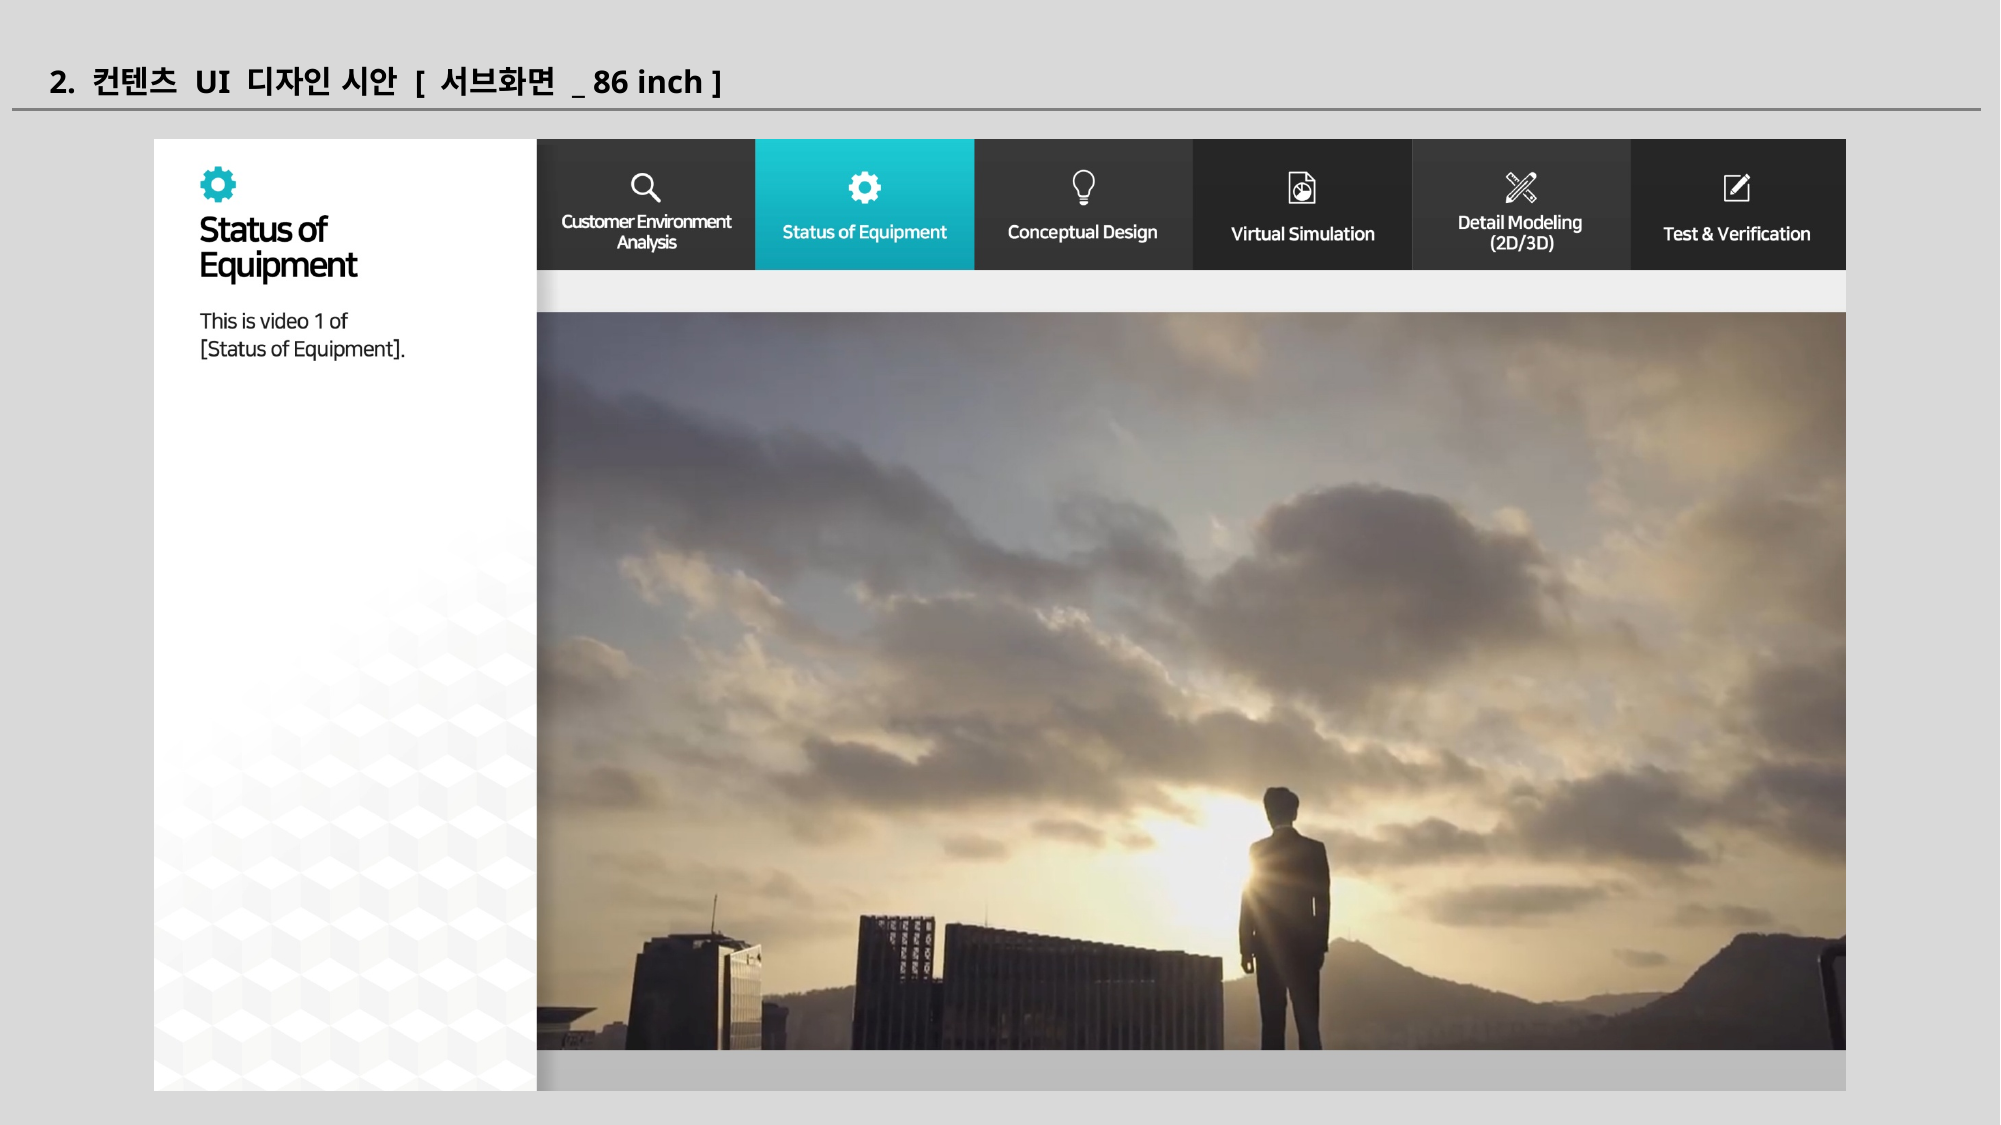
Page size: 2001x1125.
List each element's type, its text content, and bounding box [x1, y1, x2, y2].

text_box 2. 컨텐츠 UI 디자인 시안 [ 서브화면 _ 86 inch ] [34, 54, 1251, 108]
picture [154, 139, 1846, 1091]
